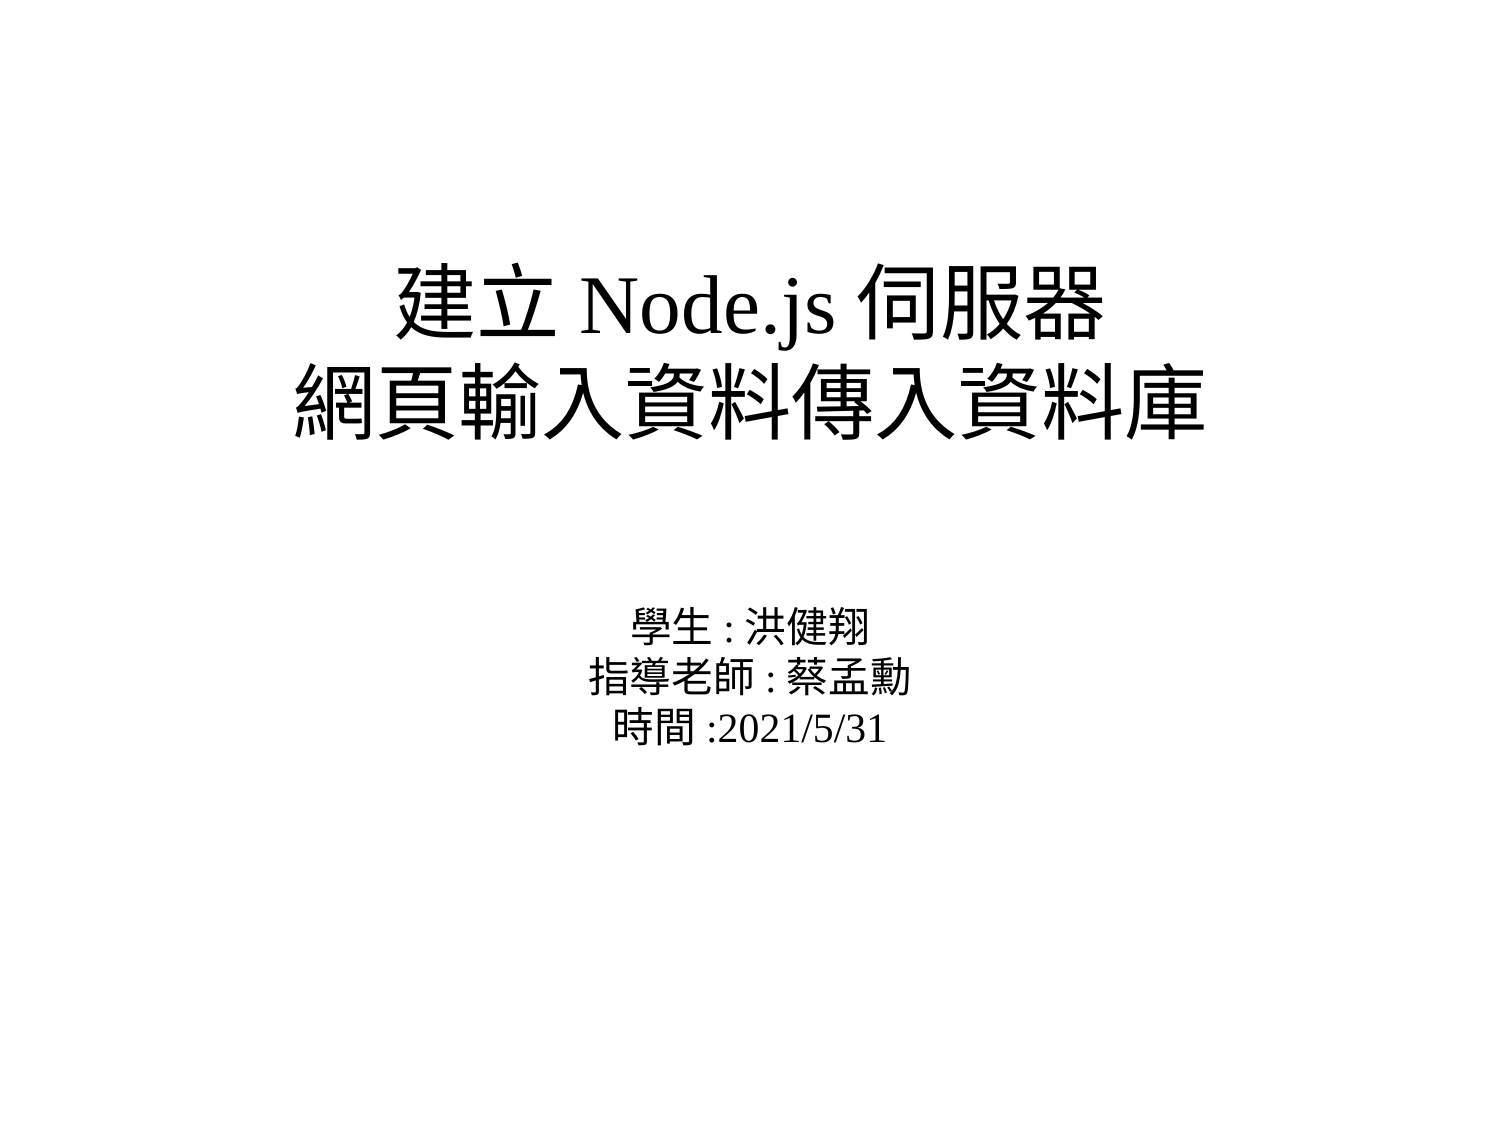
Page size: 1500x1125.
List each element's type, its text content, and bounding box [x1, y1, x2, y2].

text_box 建立Node.js伺服器 網頁輸入資料傳入資料庫 學生:洪健翔 指導老師:蔡孟勳 時間:2021/5/31 [206, 243, 1294, 759]
